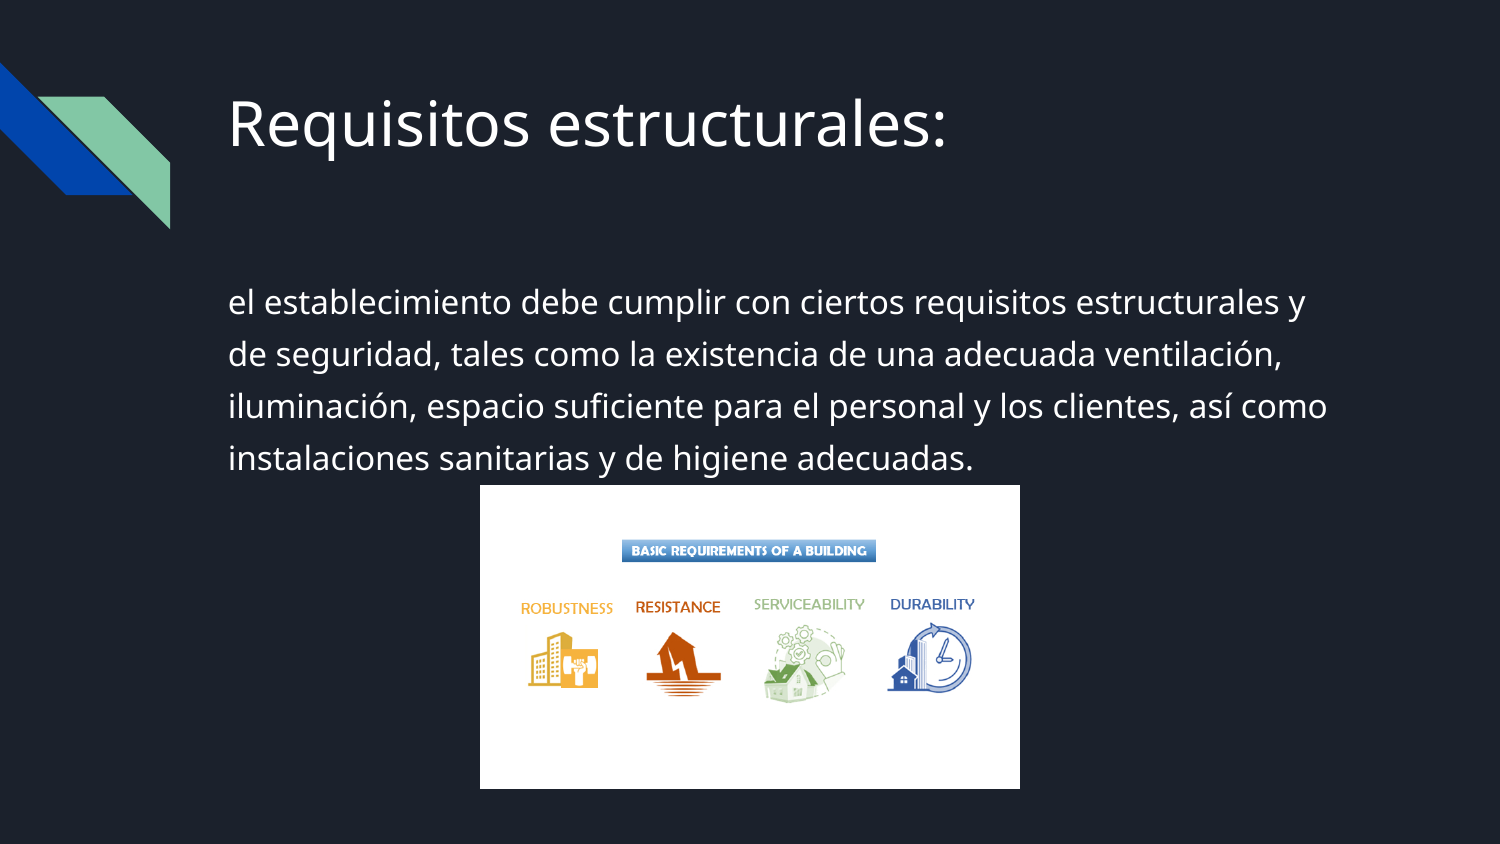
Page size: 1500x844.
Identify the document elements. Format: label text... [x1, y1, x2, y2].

title Requisitos estructurales: [212, 64, 1368, 215]
list el establecimiento debe cumplir con ciertos requisitos estructurales y de seguridad, tales como la existencia de una adecuada ventilación, iluminación, espacio suficiente para el personal y los clientes, así como instalaciones sanitarias y de higiene adecuadas. [212, 257, 1368, 735]
picture [480, 485, 1020, 790]
